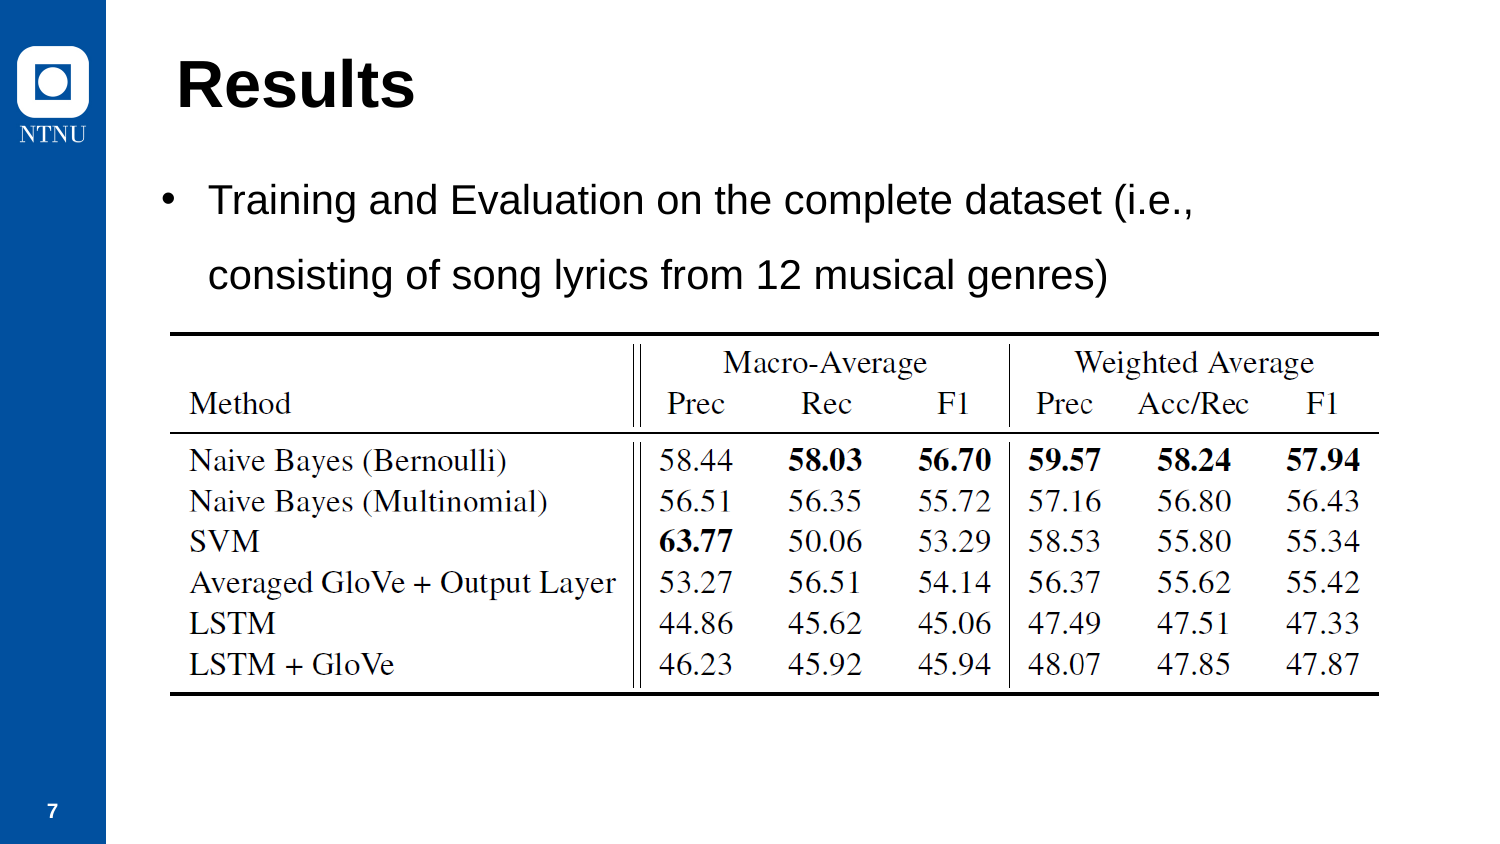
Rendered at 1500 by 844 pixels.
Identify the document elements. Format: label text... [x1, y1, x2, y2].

picture [0, 0, 106, 844]
picture [163, 319, 1390, 704]
text_box Training and Evaluation on the complete dataset (i.e., consisting of song lyrics from 12 musical genres) [146, 140, 1407, 373]
title Results [161, 33, 1422, 130]
